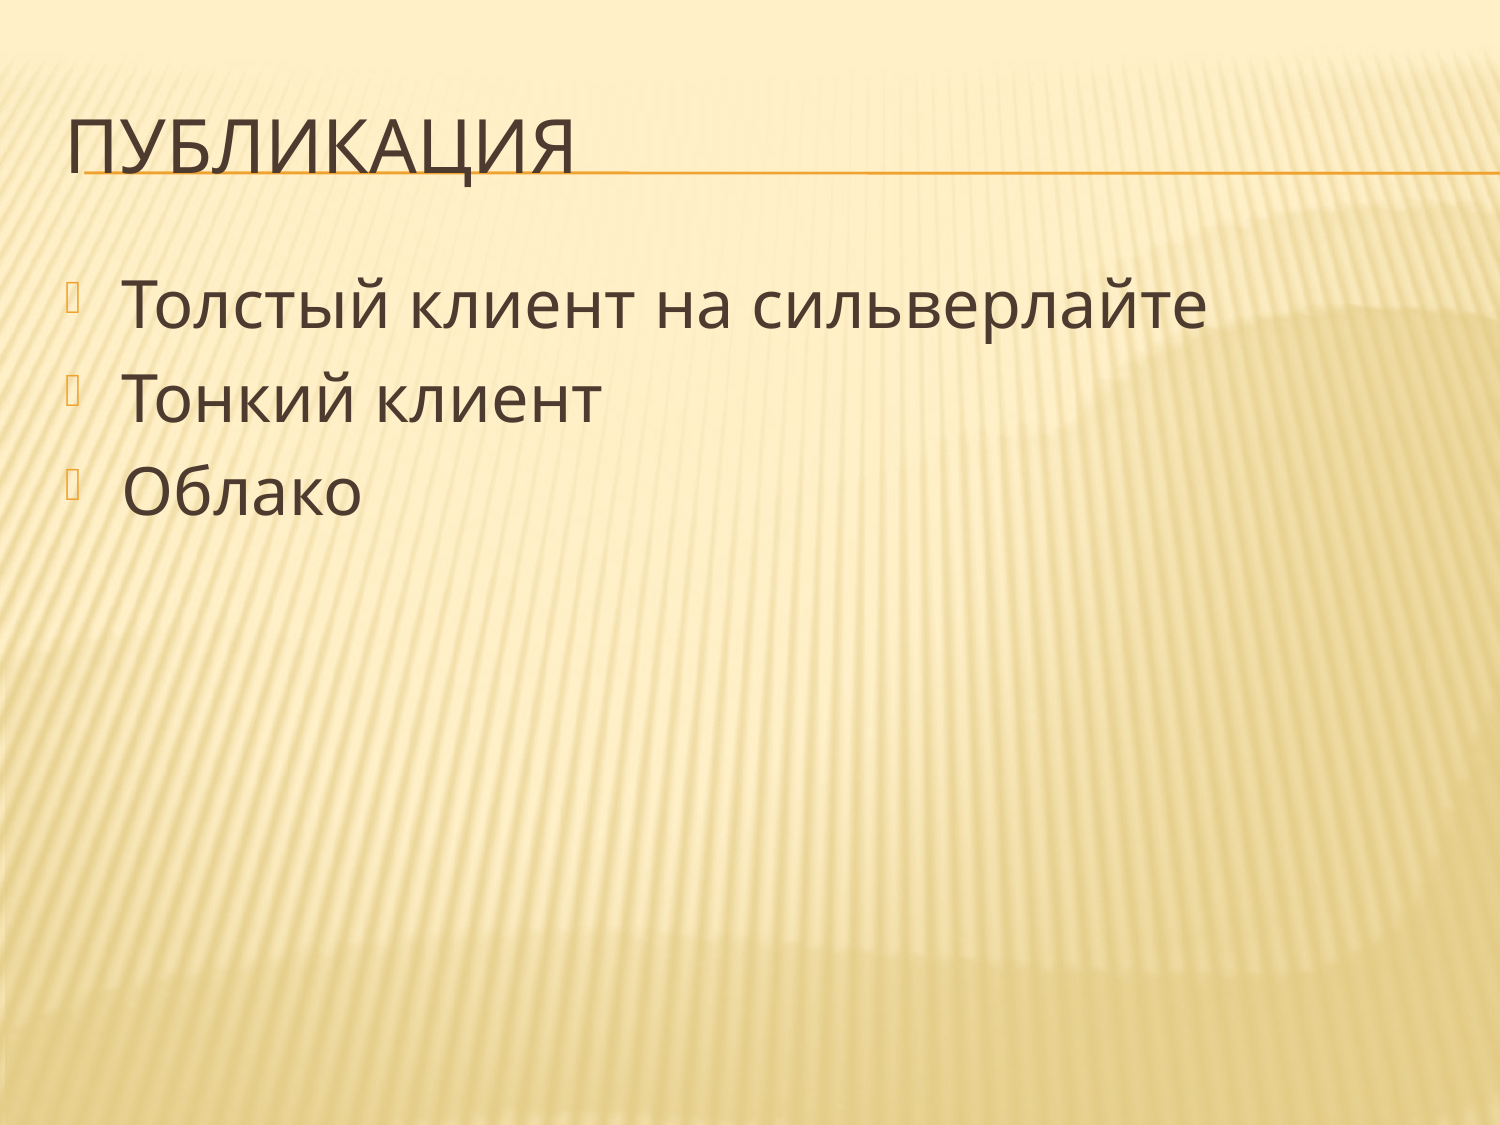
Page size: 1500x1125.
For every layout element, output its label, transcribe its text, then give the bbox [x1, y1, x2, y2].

list Толстый клиент на сильверлайте Тонкий клиент Облако [50, 254, 1475, 998]
title Публикация [50, 75, 1475, 213]
